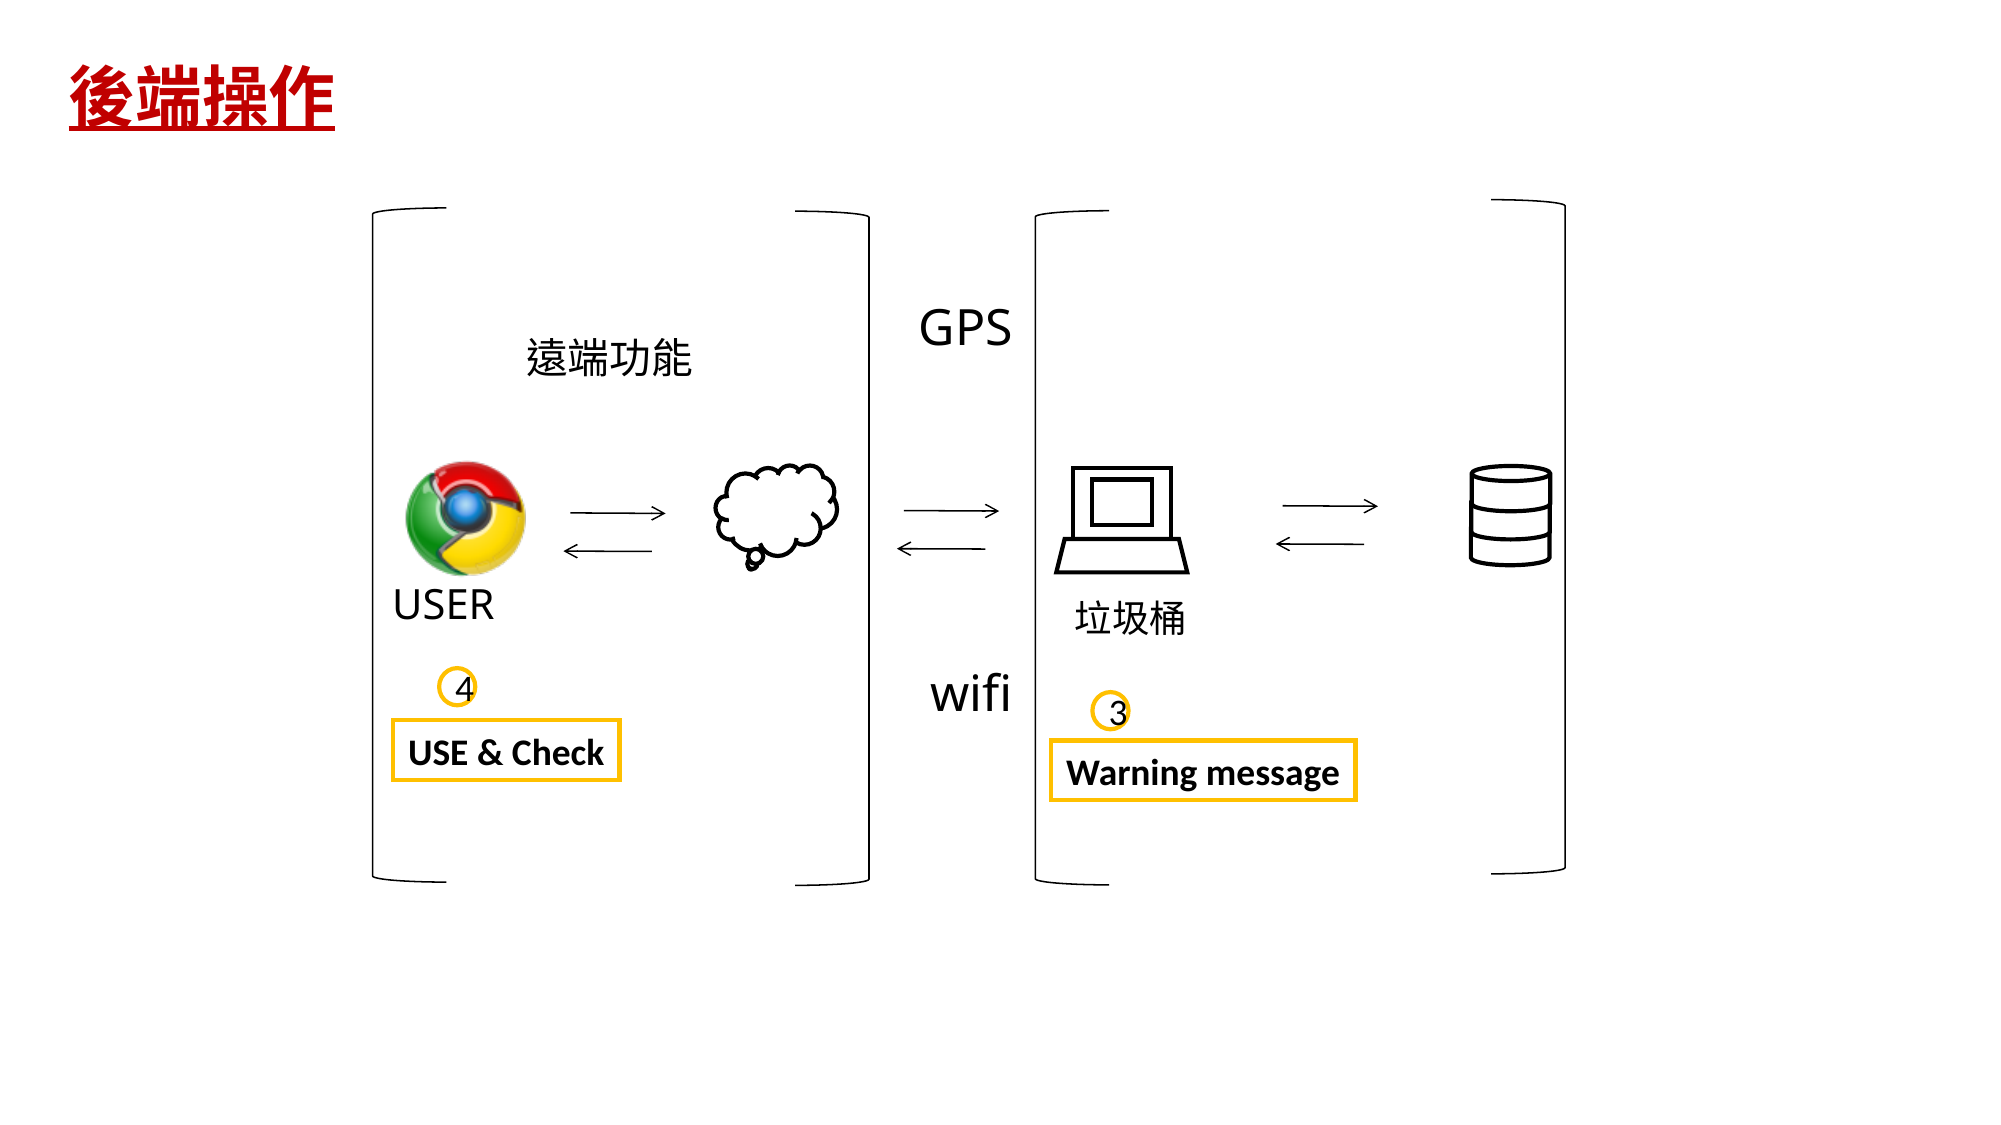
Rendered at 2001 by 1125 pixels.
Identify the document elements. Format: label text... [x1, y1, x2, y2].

text_box 後端操作 [53, 47, 351, 142]
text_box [372, 199, 1566, 886]
